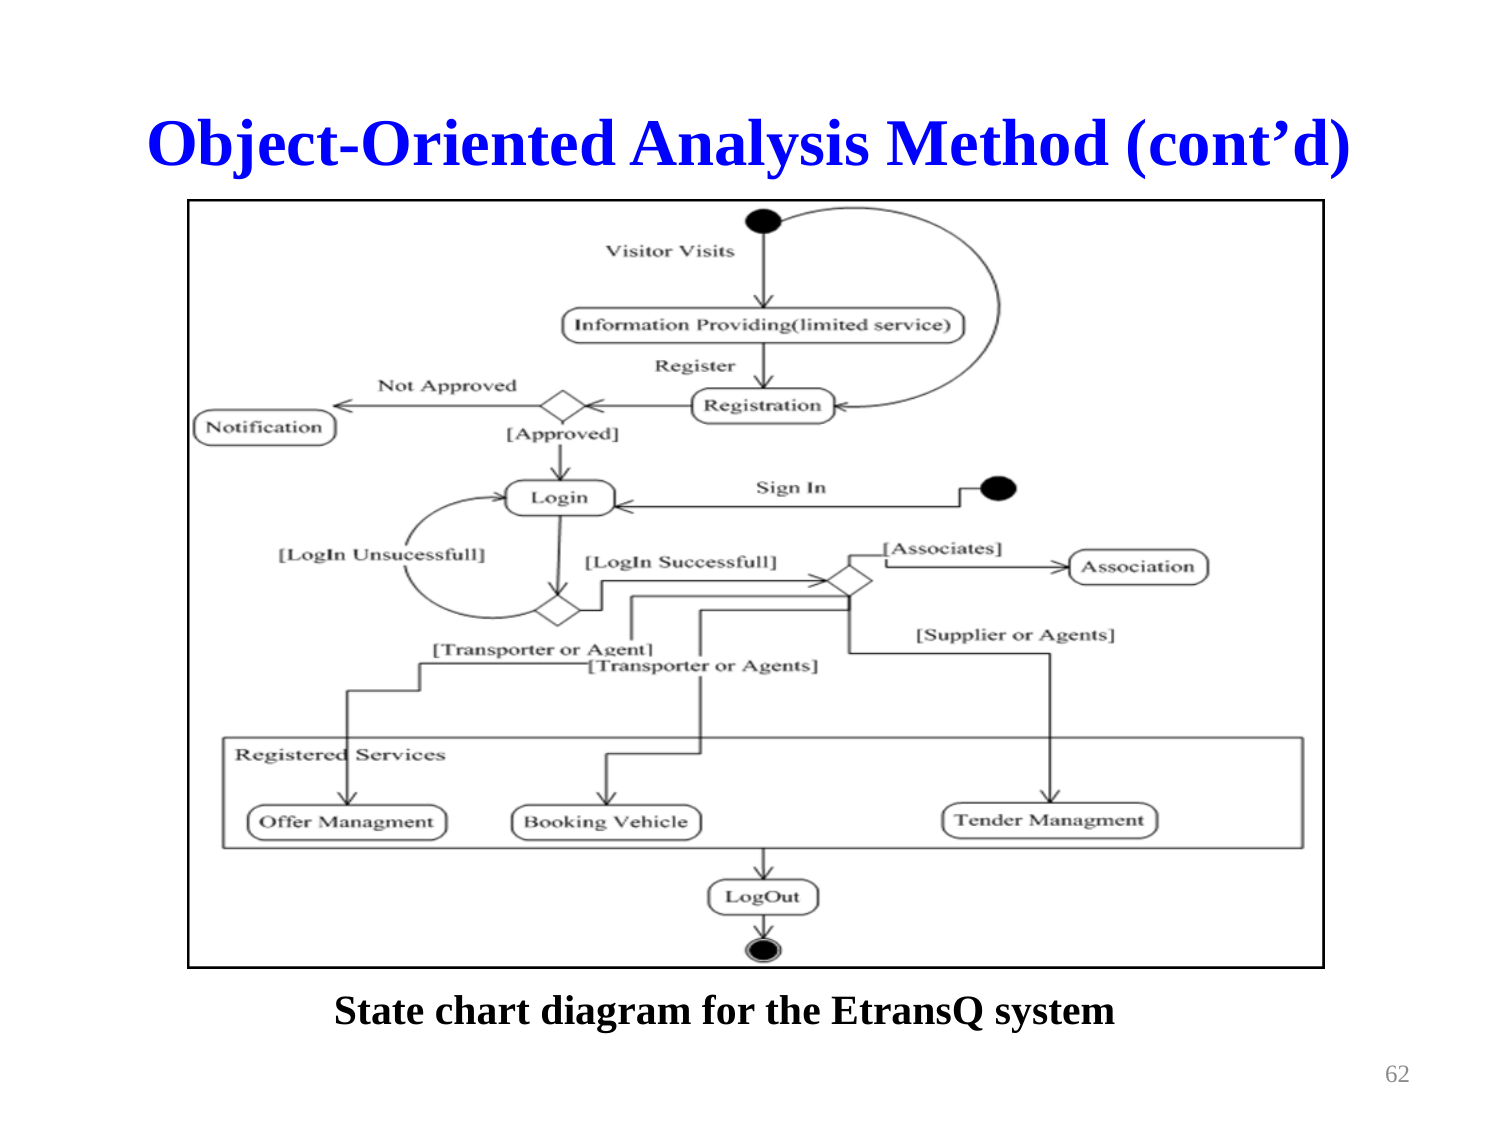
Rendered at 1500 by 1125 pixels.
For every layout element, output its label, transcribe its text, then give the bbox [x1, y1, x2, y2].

title Object-Oriented Analysis Method (cont’d) [75, 45, 1425, 233]
text_box State chart diagram for the EtransQ system [187, 978, 1263, 1040]
slide_number 62 [1074, 1042, 1425, 1103]
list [187, 199, 1326, 970]
